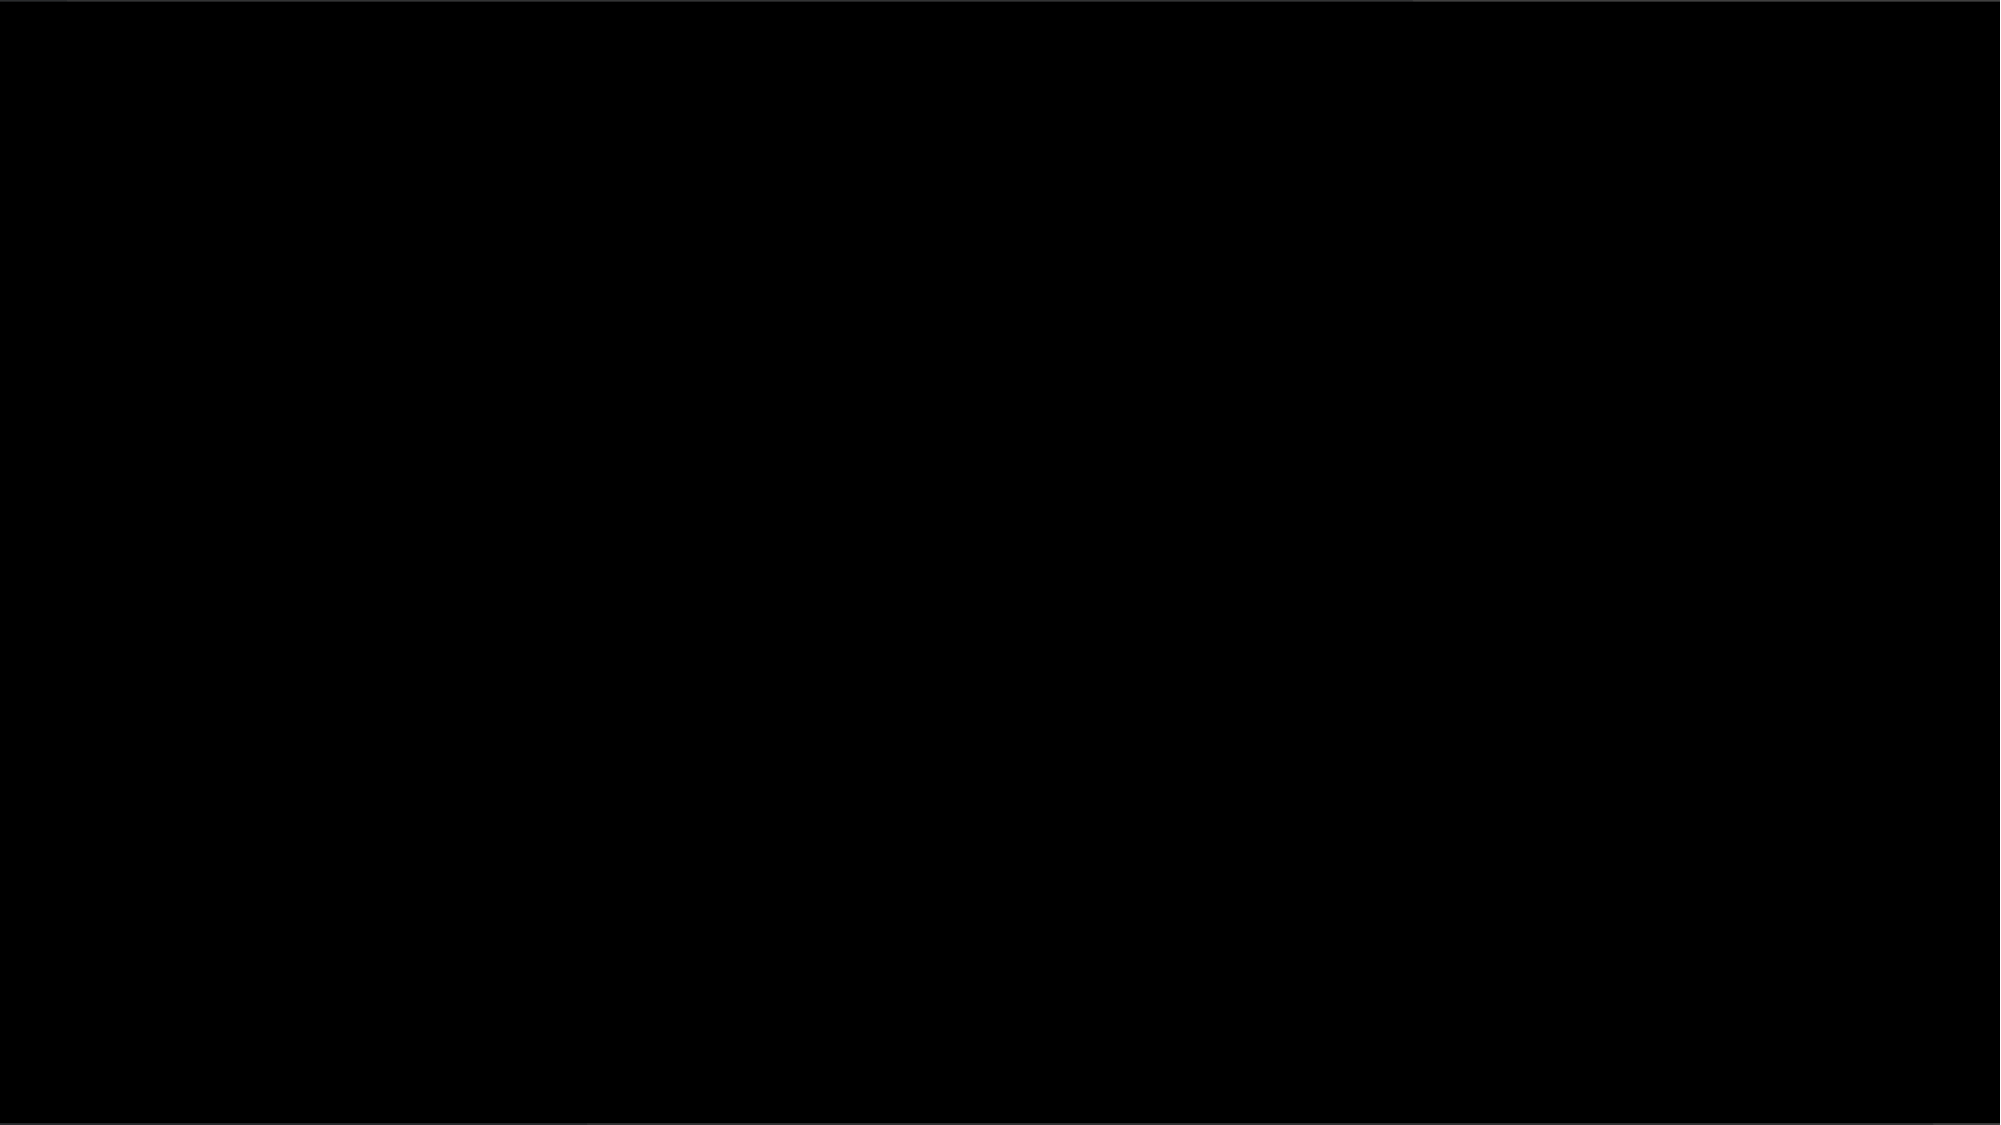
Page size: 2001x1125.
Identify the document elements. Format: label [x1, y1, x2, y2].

text_box [0, 1, 2000, 1124]
